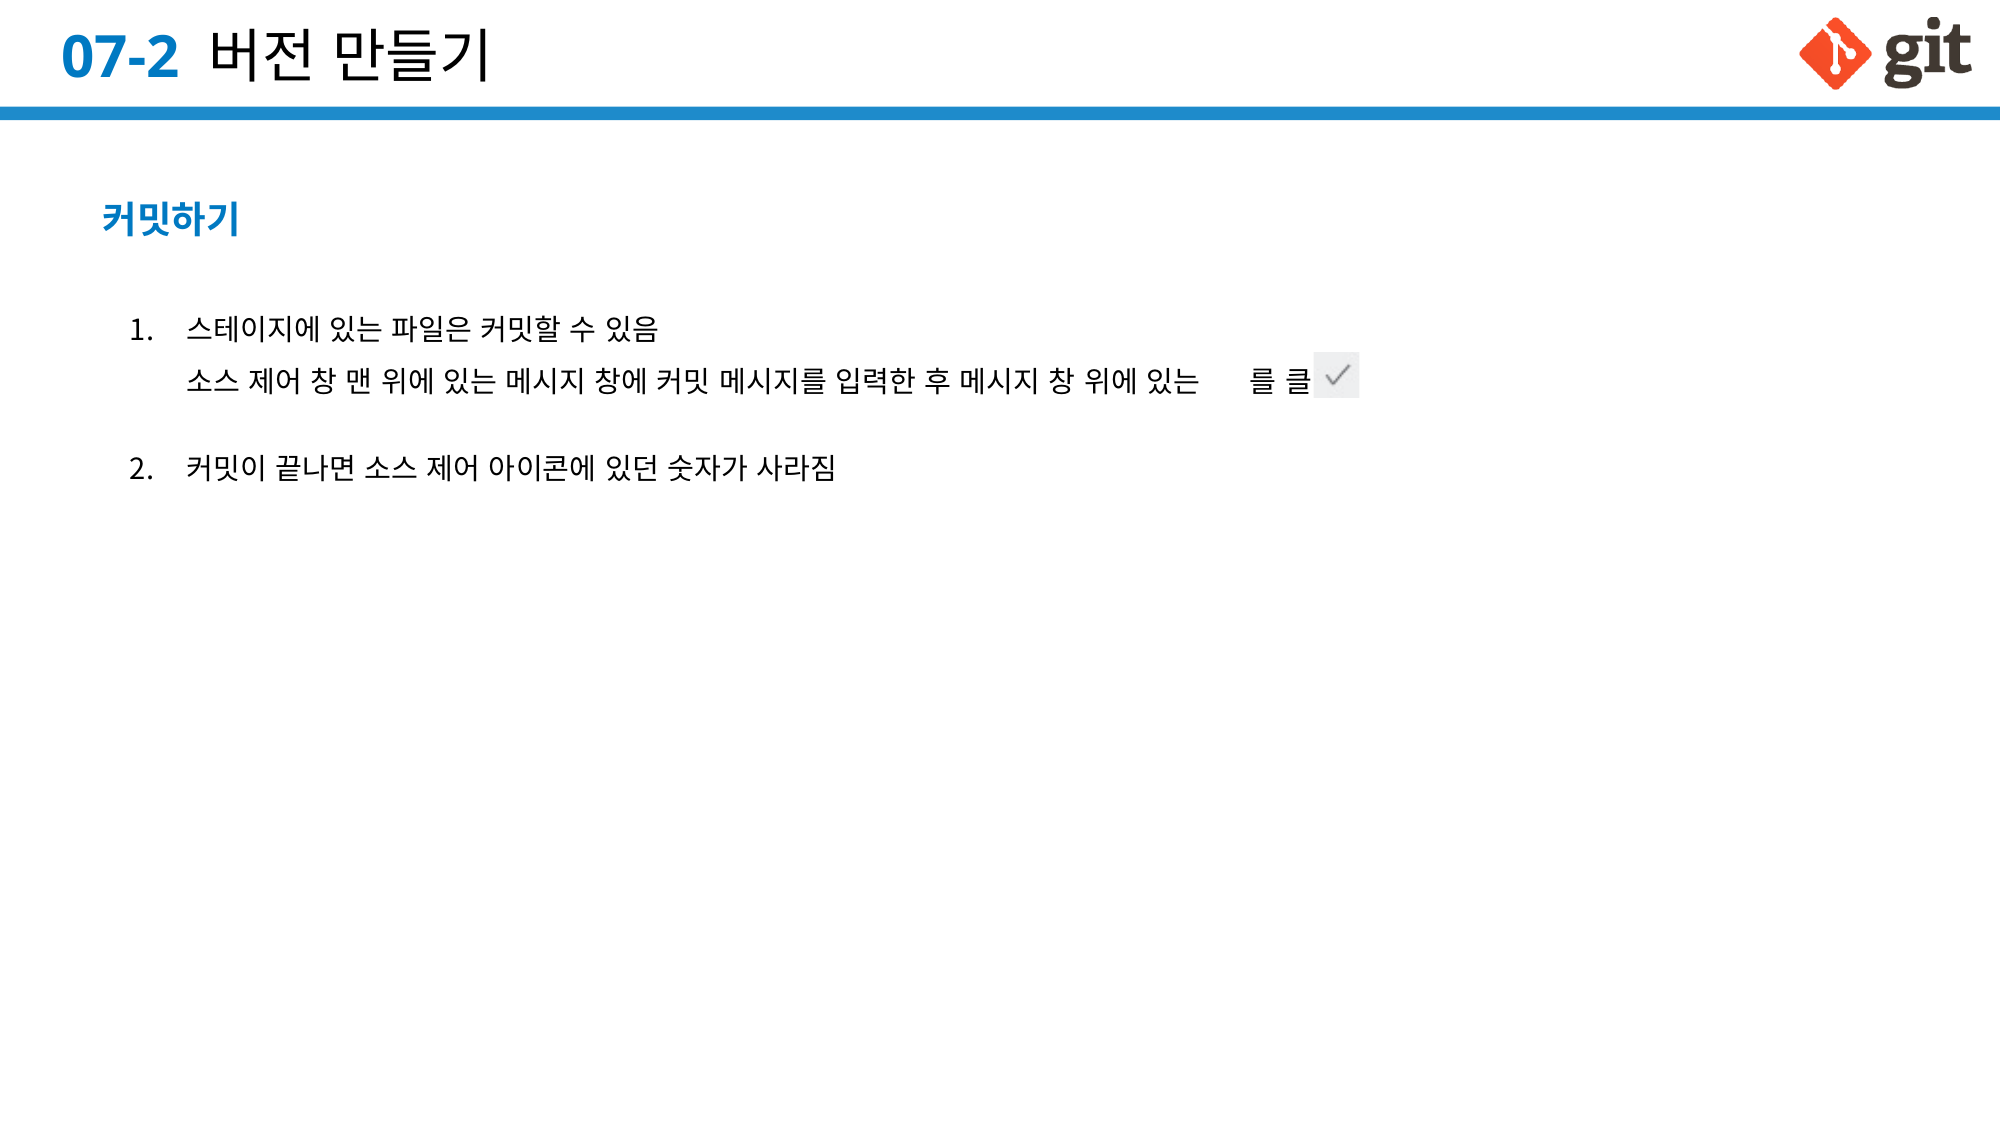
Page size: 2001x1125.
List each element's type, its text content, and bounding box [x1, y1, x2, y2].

title 07-2 버전 만들기 [46, 13, 1772, 104]
picture [1313, 352, 1360, 398]
picture [1799, 17, 1972, 90]
text_box 커밋하기 [88, 188, 825, 249]
text_box 스테이지에 있는 파일은 커밋할 수 있음 소스 제어 창 맨 위에 있는 메시지 창에 커밋 메시지를 입력한 후 메시지 창 위에 있는 를 클릭 커밋이 끝나면 소스 제어 아이콘에 있던 숫자가 사라짐 [115, 286, 1841, 494]
